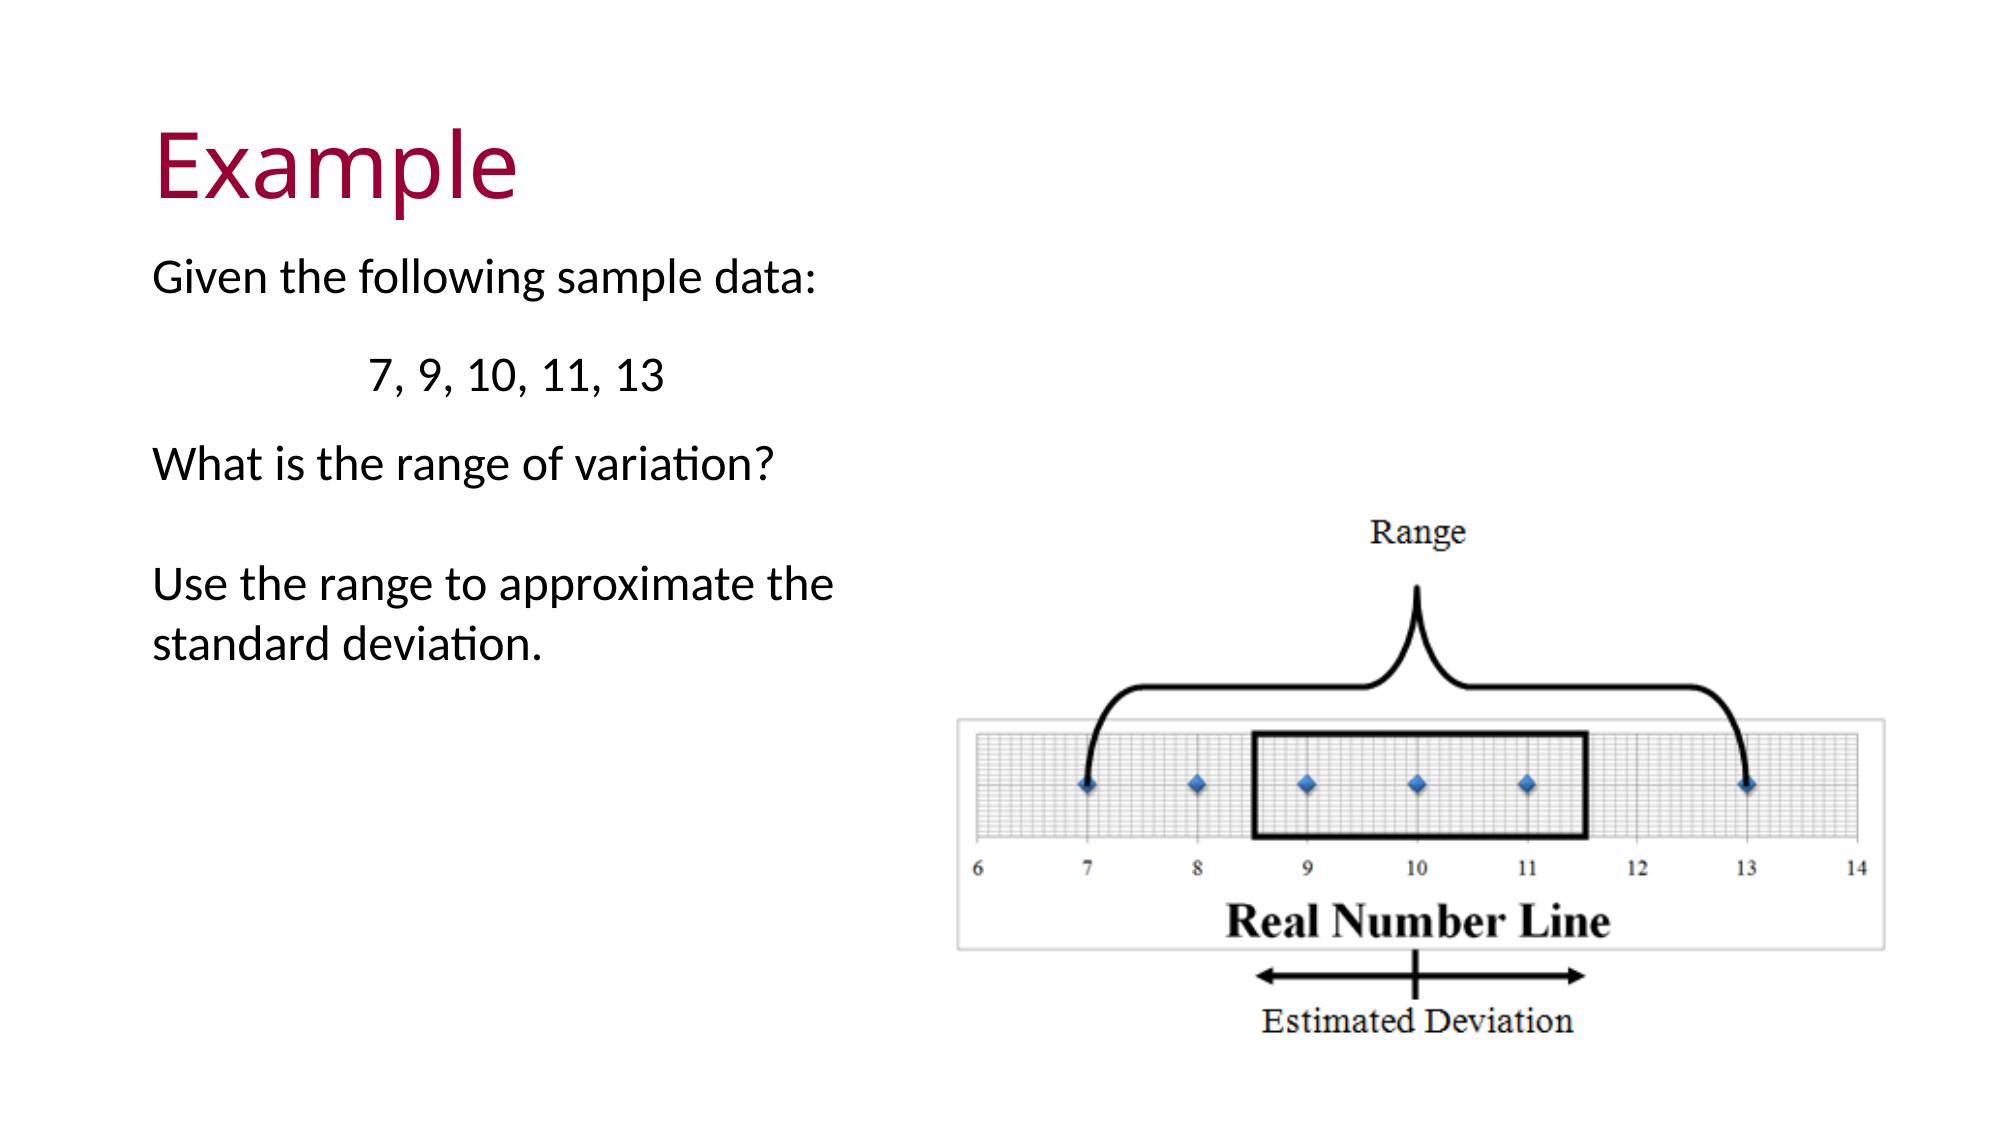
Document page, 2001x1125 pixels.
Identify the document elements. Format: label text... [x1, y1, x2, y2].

picture [951, 505, 1890, 1066]
text_box Given the following sample data: 7, 9, 10, 11, 13 What is the range of variation? Use the range to approximate the standard deviation. [137, 236, 896, 678]
title Example [137, 59, 1396, 278]
